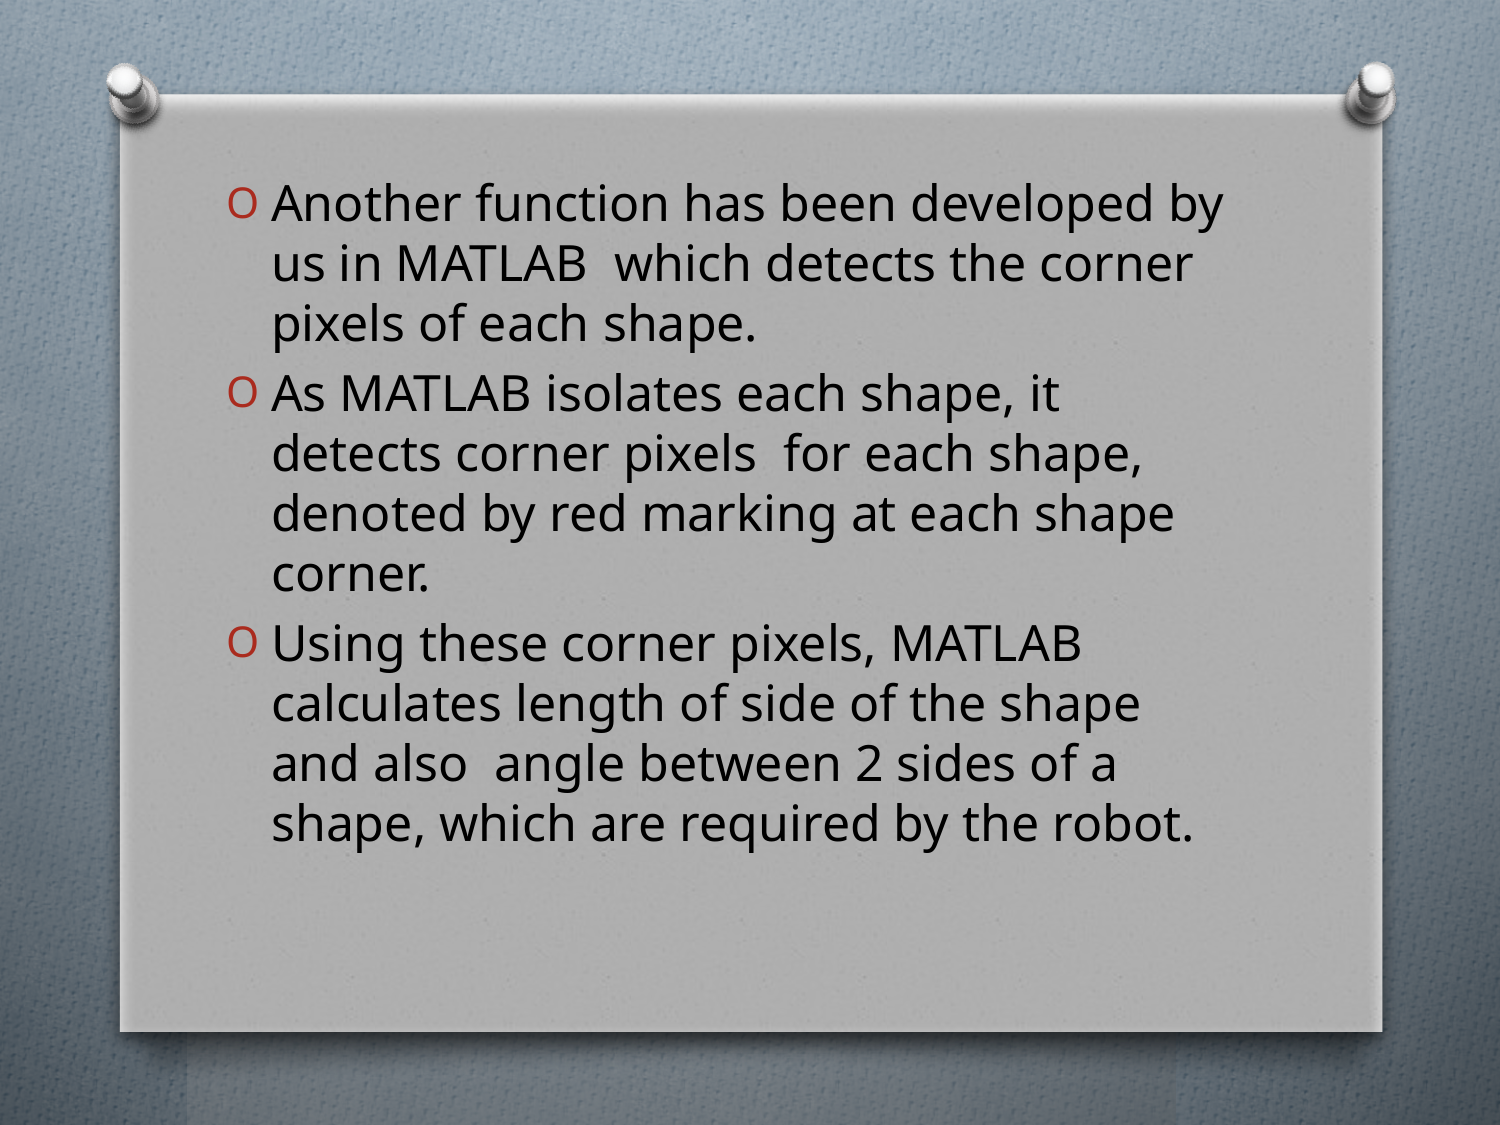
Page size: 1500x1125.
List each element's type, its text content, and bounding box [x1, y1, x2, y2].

picture [1317, 35, 1439, 156]
list Another function has been developed by us in MATLAB which detects the corner pixels of each shape. As MATLAB isolates each shape, it detects corner pixels for each shape, denoted by red marking at each shape corner. Using these corner pixels, MATLAB calculates length of side of the shape and also angle between 2 sides of a shape, which are required by the robot. [210, 164, 1257, 939]
picture [75, 29, 198, 153]
